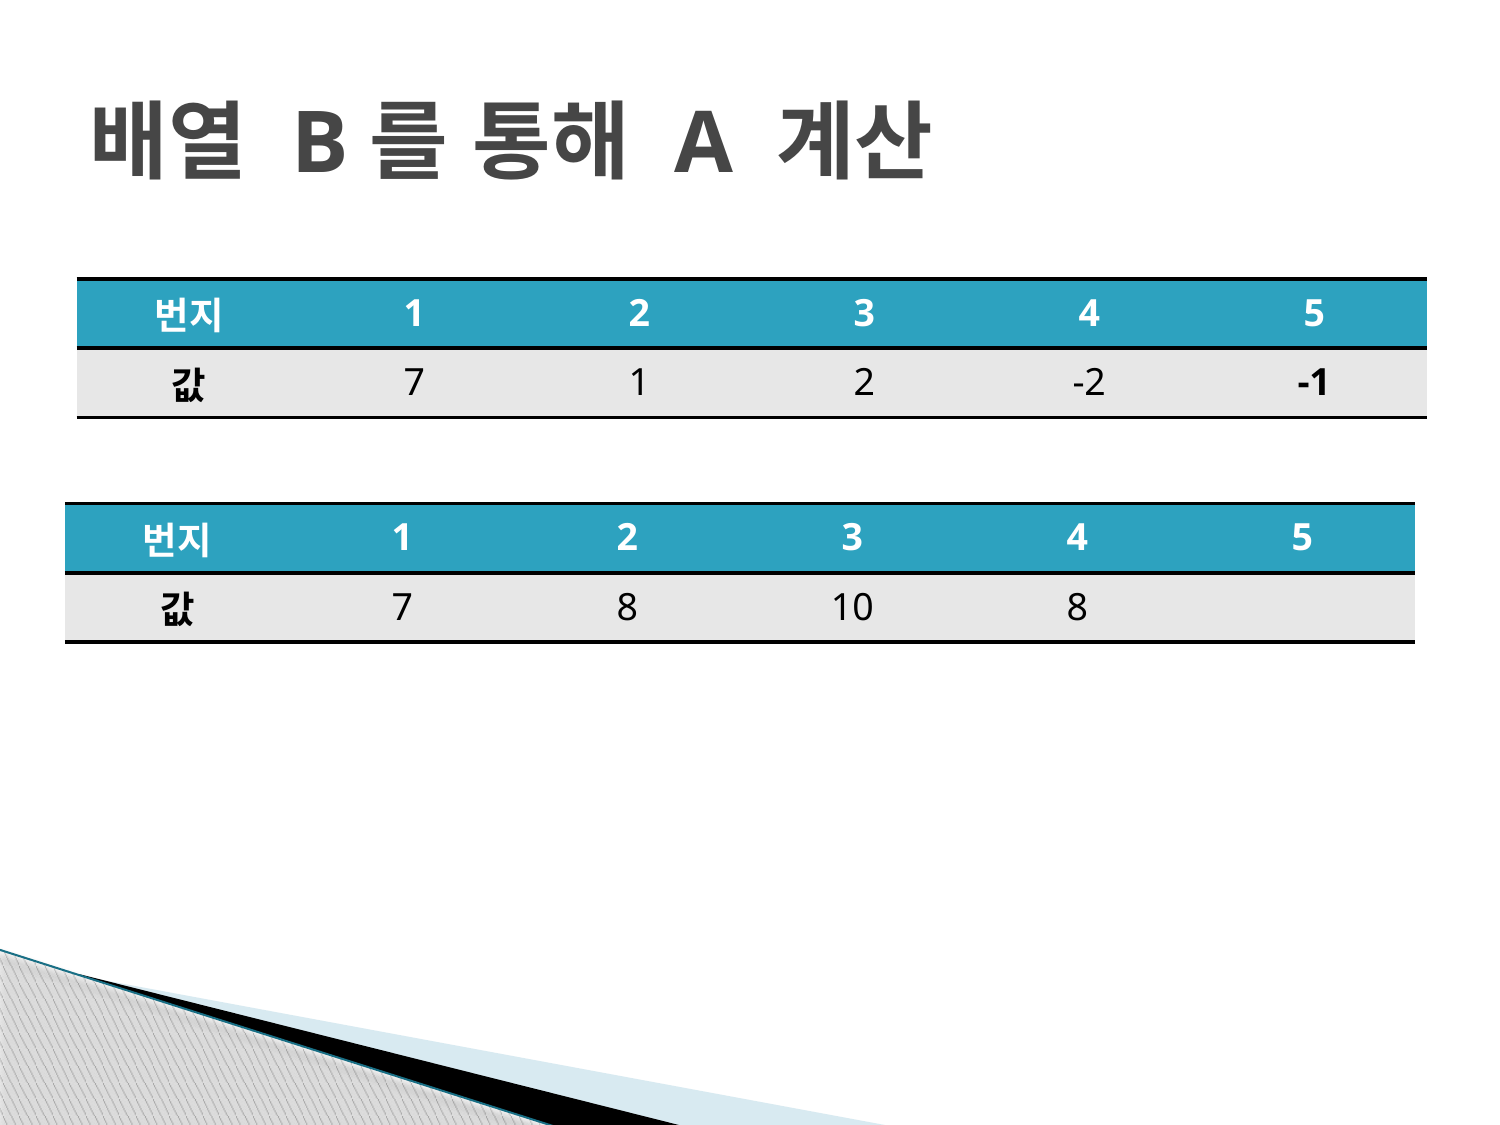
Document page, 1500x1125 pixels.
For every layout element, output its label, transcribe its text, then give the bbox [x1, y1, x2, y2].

table_cell 8 [965, 575, 1190, 640]
table_header 3 [752, 281, 977, 346]
table_header 번지 [65, 505, 290, 571]
table_header 5 [1202, 281, 1427, 346]
table_cell 8 [515, 575, 740, 640]
table_header 1 [302, 281, 527, 346]
table_cell 7 [290, 575, 515, 640]
table_cell [1190, 575, 1415, 640]
table_header 4 [977, 281, 1202, 346]
table_header 5 [1190, 505, 1415, 571]
table_header 3 [740, 505, 965, 571]
table_cell 1 [527, 350, 752, 416]
table_cell -1 [1202, 350, 1427, 416]
table_header 1 [290, 505, 515, 571]
table_header 2 [527, 281, 752, 346]
table_cell 7 [302, 350, 527, 416]
table_cell 2 [752, 350, 977, 416]
table_cell 값 [65, 575, 290, 640]
table_header 4 [965, 505, 1190, 571]
title 배열 B를 통해 A 계산 [75, 45, 1425, 233]
table_cell -2 [977, 350, 1202, 416]
table_header 번지 [77, 281, 302, 346]
table_cell 10 [740, 575, 965, 640]
table_cell 값 [77, 350, 302, 416]
table_header 2 [515, 505, 740, 571]
